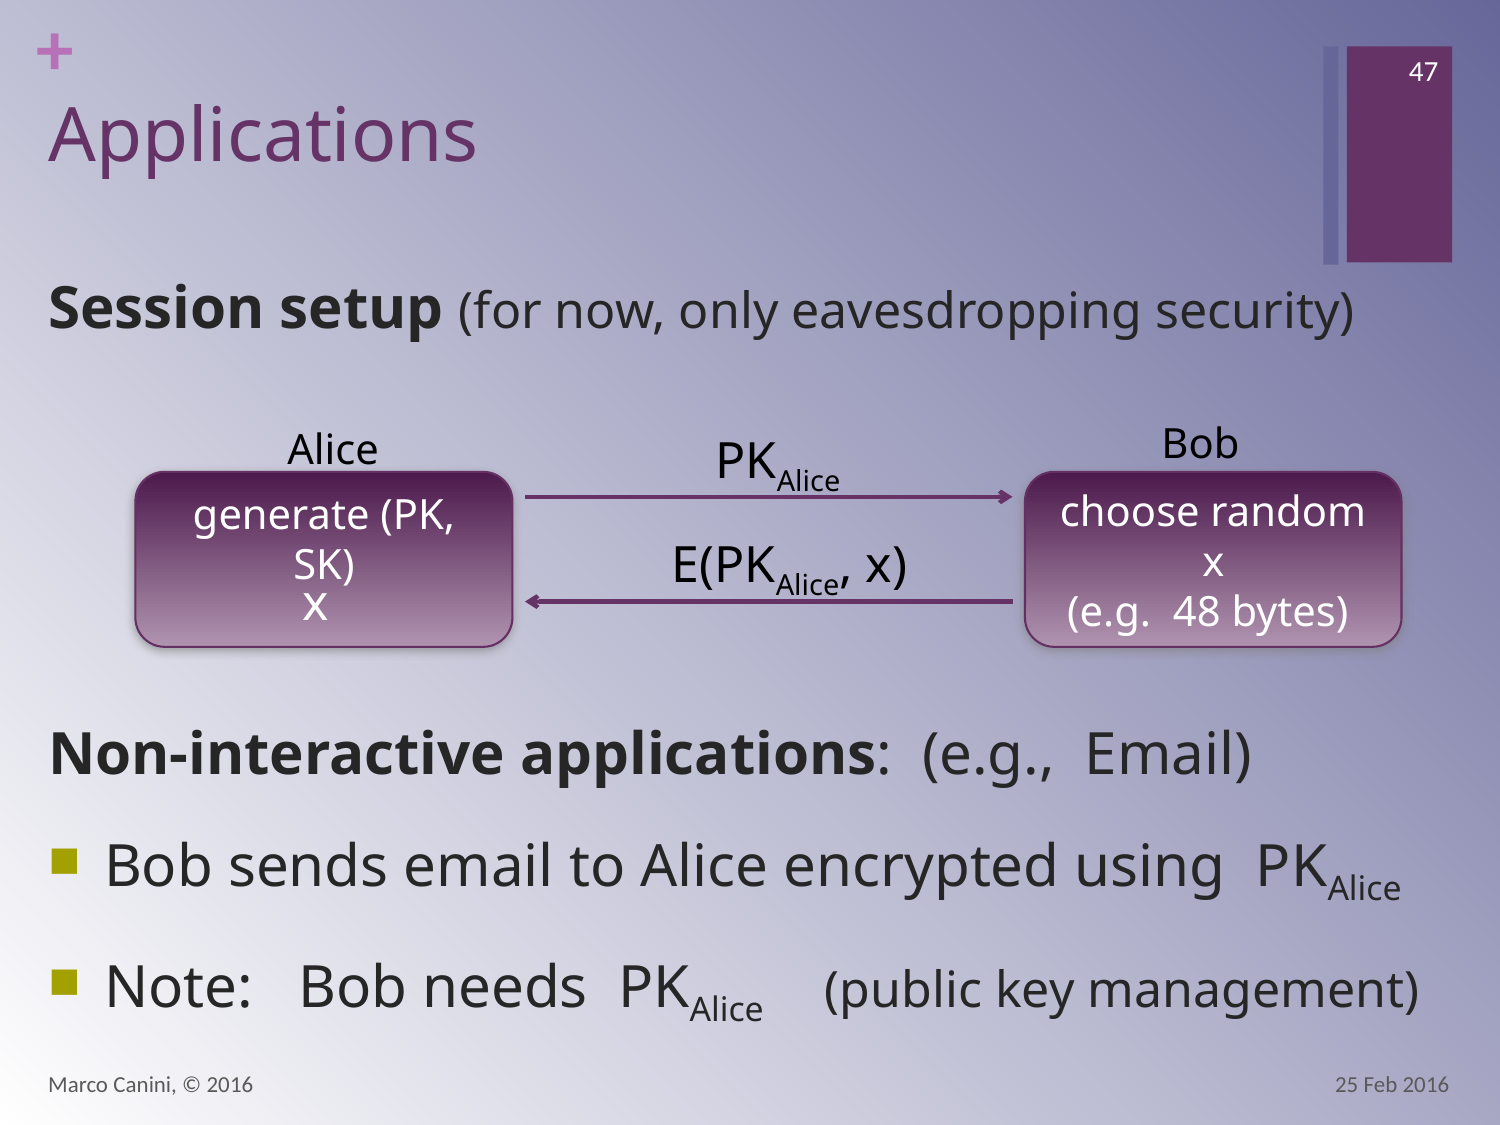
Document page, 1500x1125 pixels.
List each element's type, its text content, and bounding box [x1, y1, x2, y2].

title Applications [33, 79, 1322, 262]
text_box choose random x (e.g. 48 bytes) [1023, 470, 1403, 648]
text_box Alice [272, 415, 394, 481]
footer Marco Canini, © 2016 [33, 1053, 1038, 1114]
list Session setup (for now, only eavesdropping security) Non-interactive applications: (e.g., Email) Bob sends email to Alice encrypted using PKAlice Note: Bob needs PKAlice (public key management) [33, 262, 1465, 1054]
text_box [524, 525, 1013, 603]
text_box x [287, 563, 344, 639]
text_box generate (PK, SK) [134, 470, 514, 648]
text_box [524, 420, 1013, 498]
slide_number 47 [1362, 39, 1454, 100]
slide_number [1114, 1053, 1465, 1114]
text_box Bob [1146, 409, 1255, 475]
